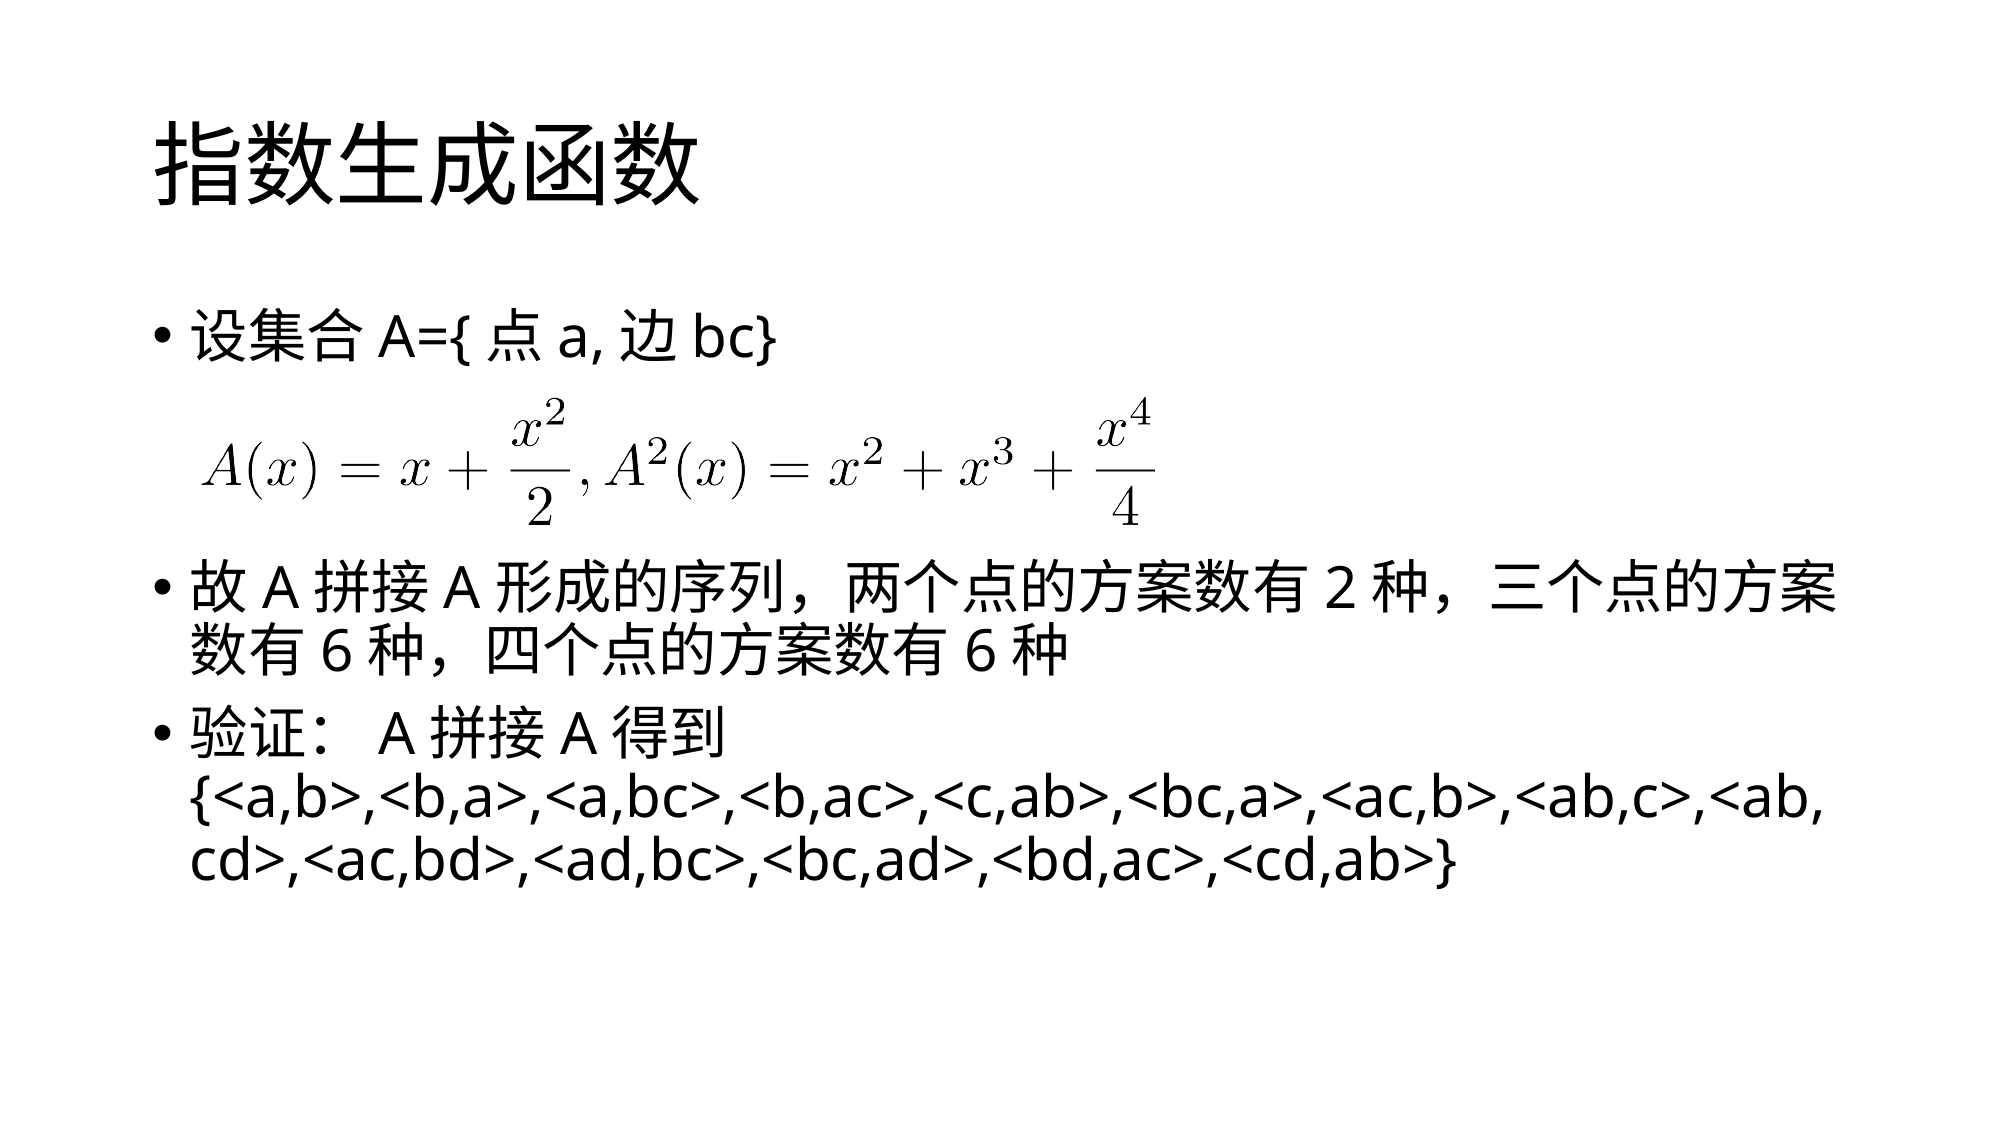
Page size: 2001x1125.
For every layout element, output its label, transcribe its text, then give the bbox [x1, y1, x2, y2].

title 指数生成函数 [137, 59, 1863, 278]
list 设集合A={点a,边bc} 故A拼接A形成的序列，两个点的方案数有2种，三个点的方案数有6种，四个点的方案数有6种 验证：A拼接A得到{<a,b>,<b,a>,<a,bc>,<b,ac>,<c,ab>,<bc,a>,<ac,b>,<ab,c>,<ab,cd>,<ac,bd>,<ad,bc>,<bc,ad>,<bd,ac>,<cd,ab>} [137, 299, 1863, 1014]
picture [201, 397, 1155, 525]
